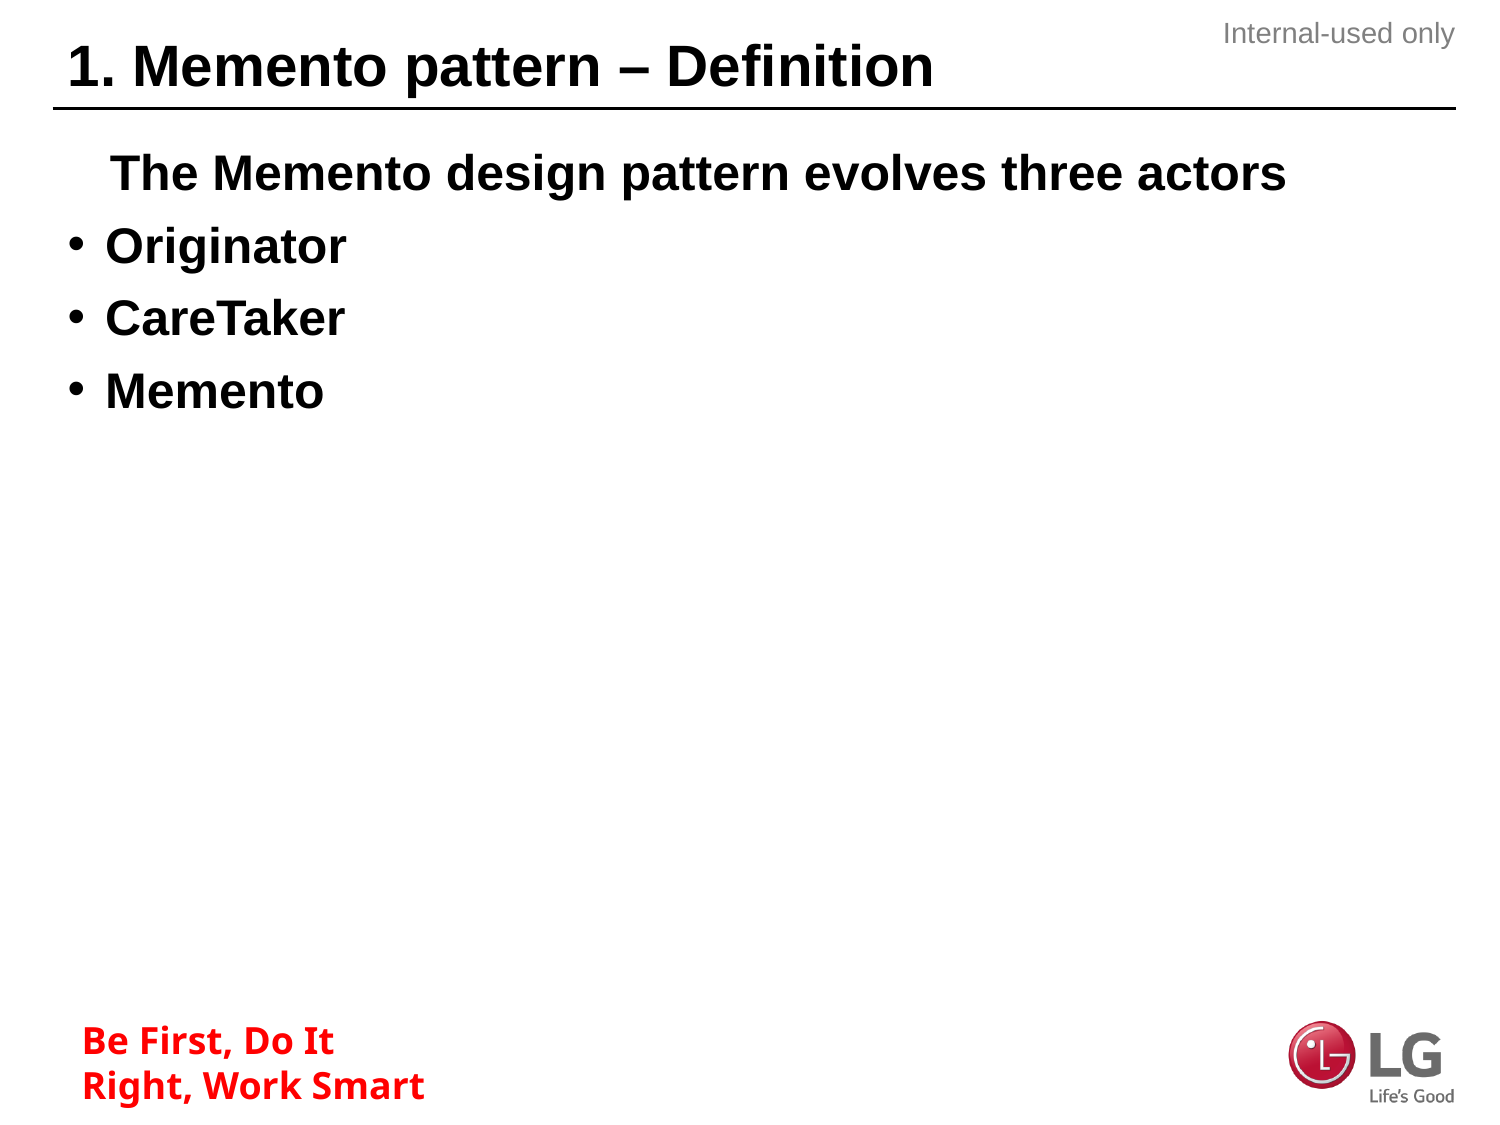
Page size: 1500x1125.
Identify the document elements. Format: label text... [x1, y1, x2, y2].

list The Memento design pattern evolves three actors Originator CareTaker Memento [52, 133, 1456, 1002]
picture [1285, 1002, 1456, 1123]
title 1. Memento pattern – Definition [52, 12, 1456, 123]
